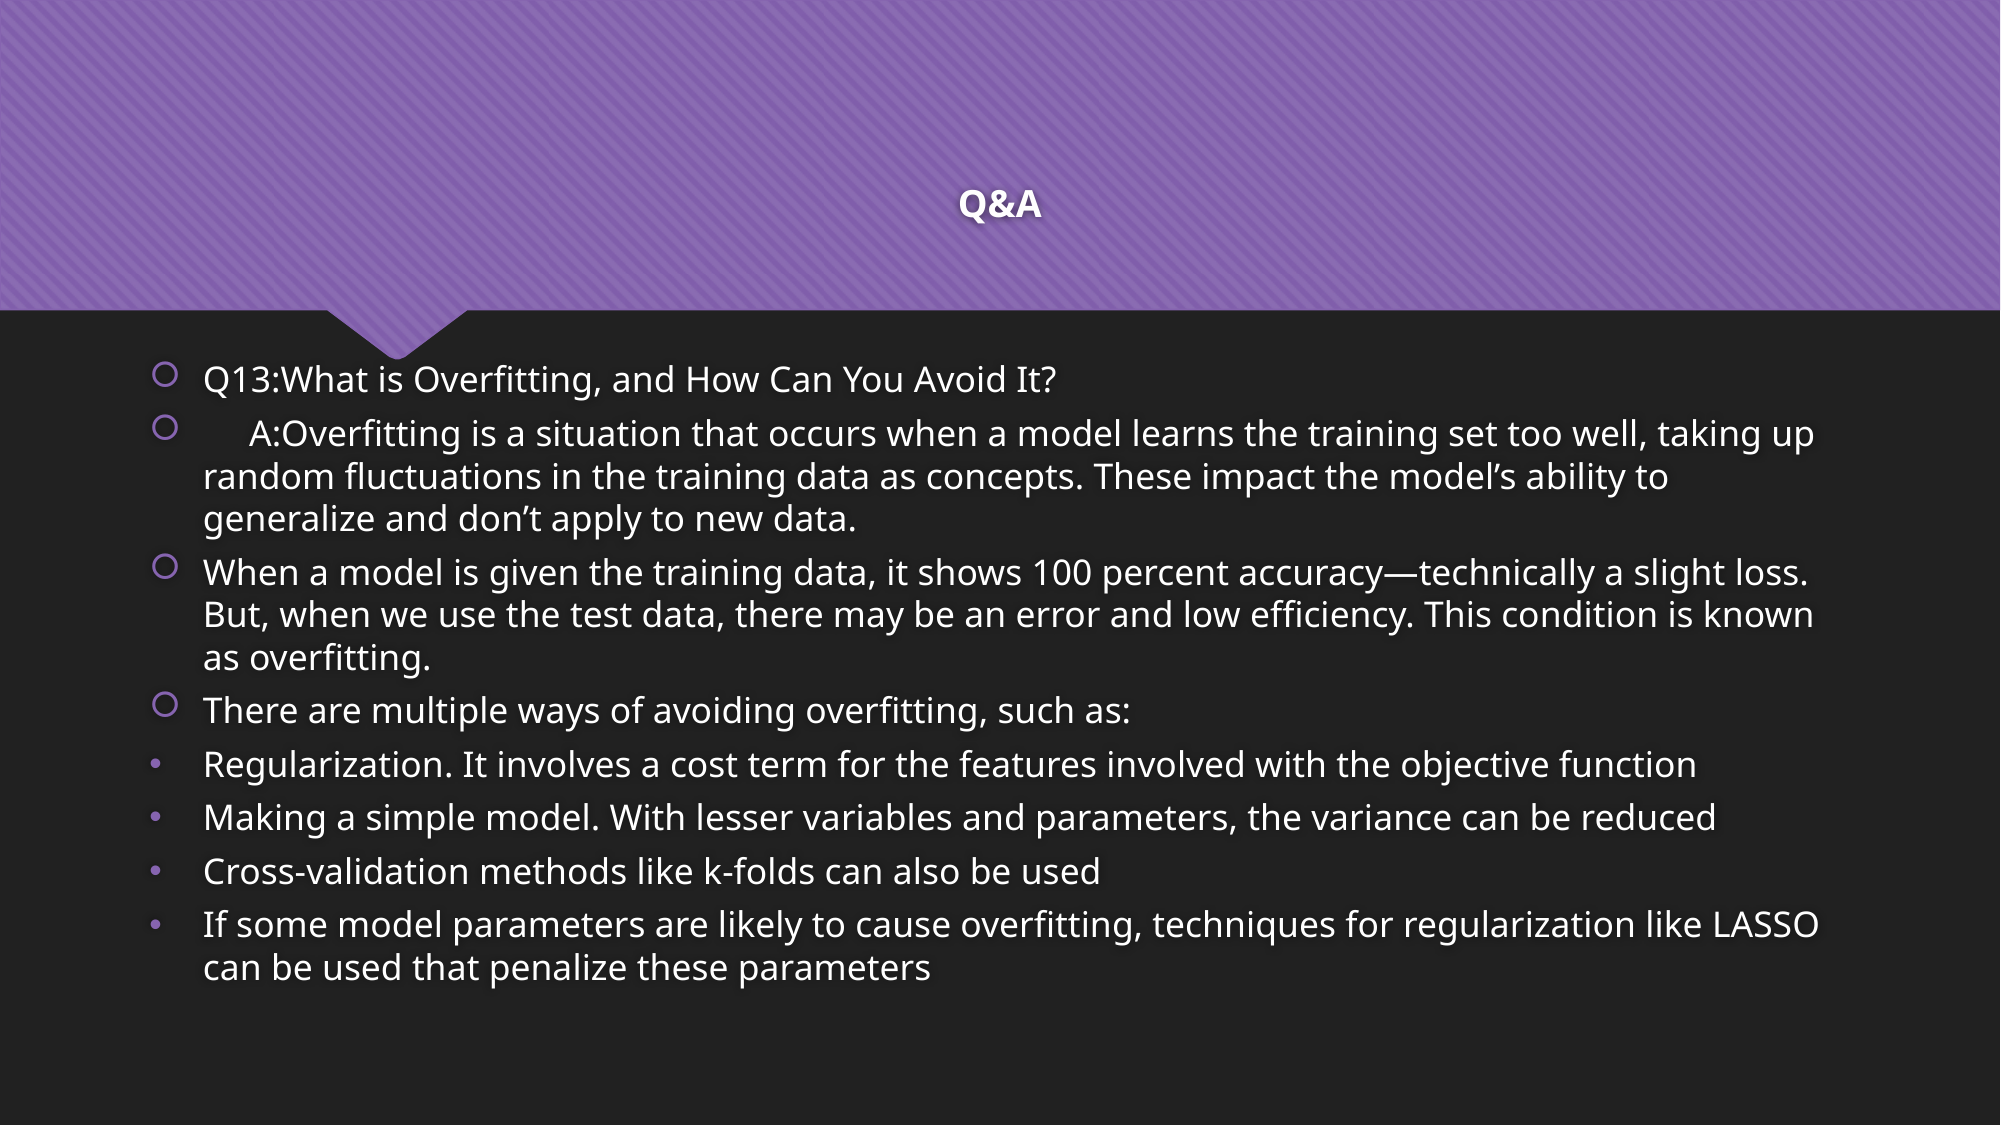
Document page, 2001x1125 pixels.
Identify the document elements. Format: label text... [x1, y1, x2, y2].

title Q&A [132, 73, 1868, 233]
list Q13:What is Overfitting, and How Can You Avoid It? A:Overfitting is a situation that occurs when a model learns the training set too well, taking up random fluctuations in the training data as concepts. These impact the model’s ability to generalize and don’t apply to new data. When a model is given the training data, it shows 100 percent accuracy—technically a slight loss. But, when we use the test data, there may be an error and low efficiency. This condition is known as overfitting. There are multiple ways of avoiding overfitting, such as: Regularization. It involves a cost term for the features involved with the objective function Making a simple model. With lesser variables and parameters, the variance can be reduced Cross-validation methods like k-folds can also be used If some model parameters are likely to cause overfitting, techniques for regularization like LASSO can be used that penalize these parameters [134, 350, 1866, 1014]
